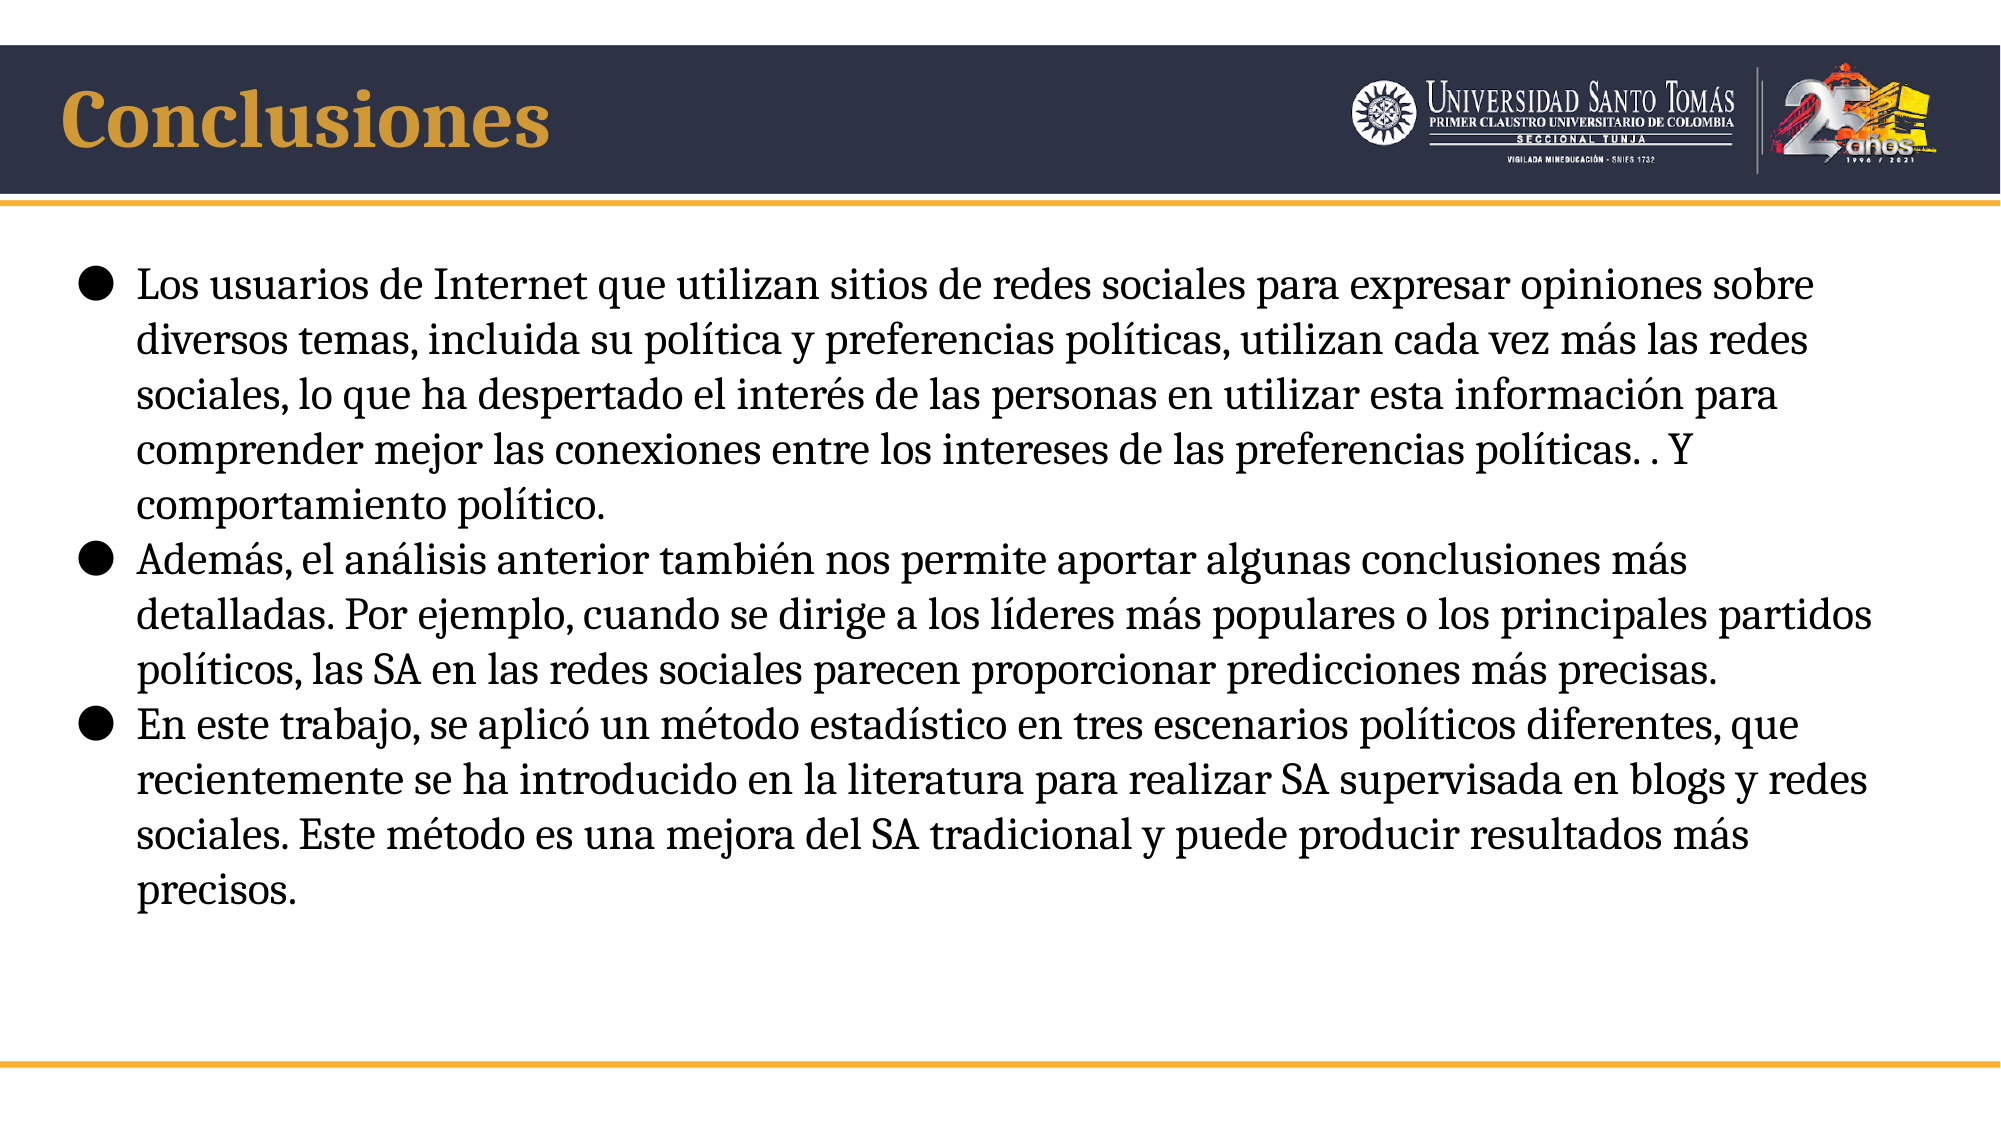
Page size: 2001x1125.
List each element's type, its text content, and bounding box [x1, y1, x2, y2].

text_box Conclusiones [46, 56, 1289, 172]
text_box Los usuarios de Internet que utilizan sitios de redes sociales para expresar opiniones sobre diversos temas, incluida su política y preferencias políticas, utilizan cada vez más las redes sociales, lo que ha despertado el interés de las personas en utilizar esta información para comprender mejor las conexiones entre los intereses de las preferencias políticas. . Y comportamiento político. Además, el análisis anterior también nos permite aportar algunas conclusiones más detalladas. Por ejemplo, cuando se dirige a los líderes más populares o los principales partidos políticos, las SA en las redes sociales parecen proporcionar predicciones más precisas. En este trabajo, se aplicó un método estadístico en tres escenarios políticos diferentes, que recientemente se ha introducido en la literatura para realizar SA supervisada en blogs y redes sociales. Este método es una mejora del SA tradicional y puede producir resultados más precisos. [46, 245, 1907, 921]
picture [0, 0, 2001, 1125]
